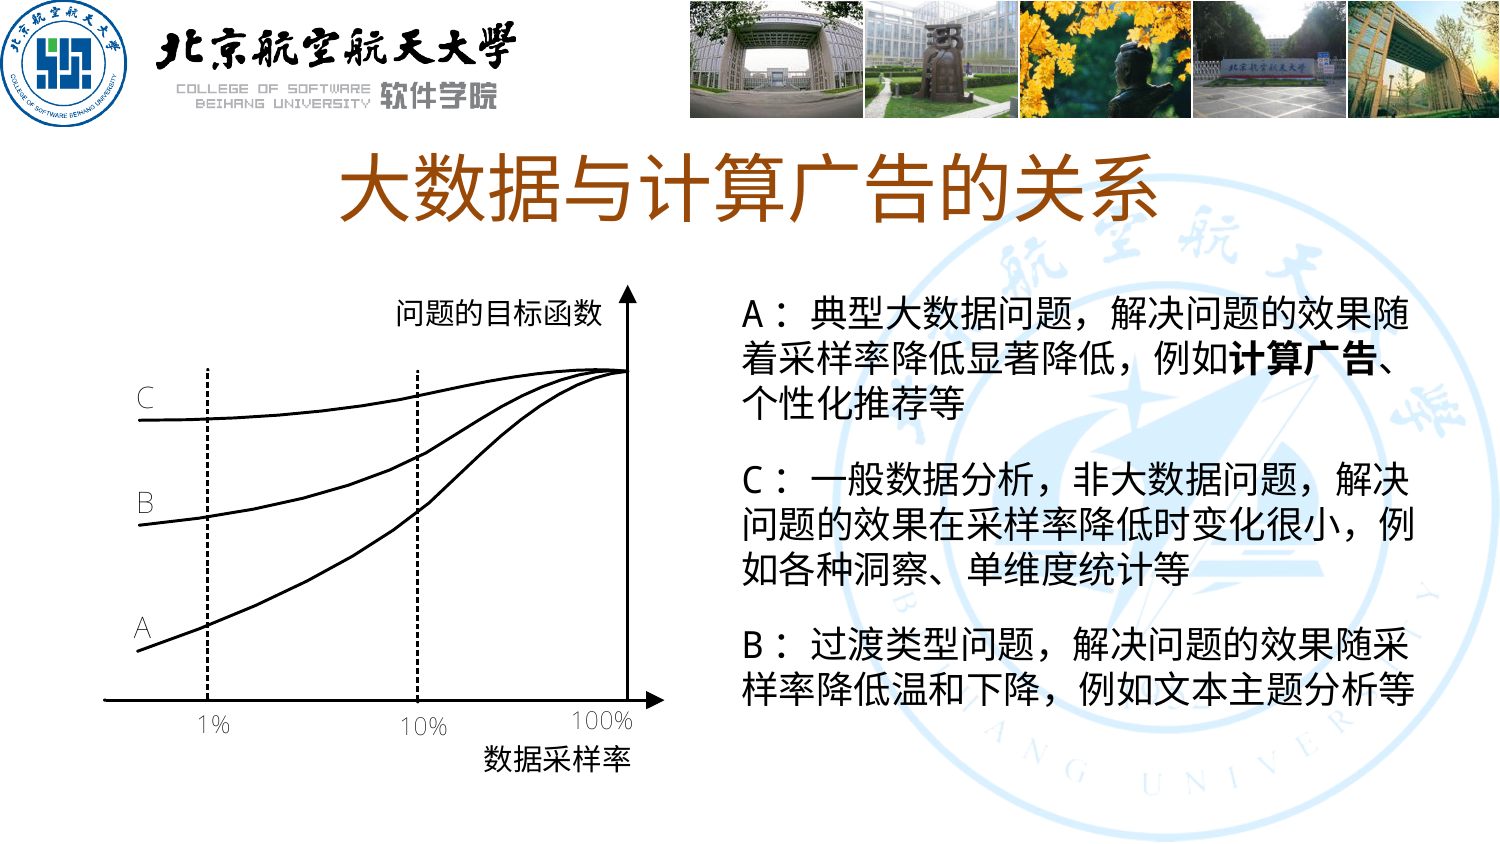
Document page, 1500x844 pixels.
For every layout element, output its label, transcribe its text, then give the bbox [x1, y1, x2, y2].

picture [688, 0, 1500, 119]
picture [0, 0, 516, 127]
picture [100, 281, 668, 783]
text_box A：典型大数据问题，解决问题的效果随着采样率降低显著降低，例如计算广告、个性化推荐等 C：一般数据分析，非大数据问题，解决问题的效果在采样率降低时变化很小，例如各种洞察、单维度统计等 B：过渡类型问题，解决问题的效果随采样率降低温和下降，例如文本主题分析等 [726, 282, 1448, 765]
text_box 大数据与计算广告的关系 [74, 115, 1425, 257]
